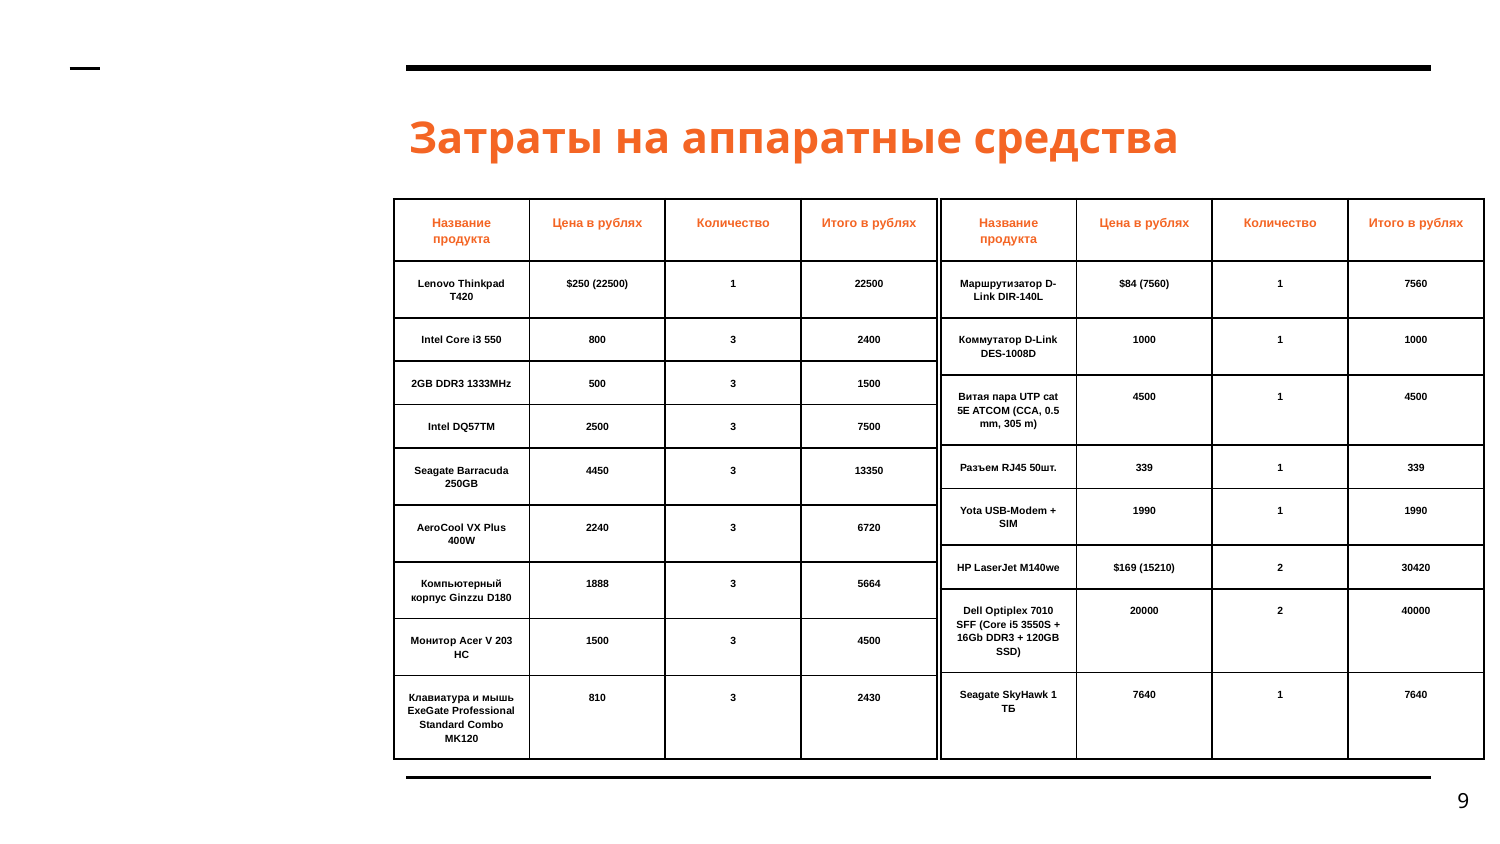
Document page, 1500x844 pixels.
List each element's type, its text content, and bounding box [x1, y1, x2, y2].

table_cell $84 (7560) [1077, 262, 1211, 317]
table_header Цена в рублях [530, 200, 664, 260]
table_cell Intel Core i3 550 [395, 319, 529, 360]
table_cell 4500 [1349, 376, 1483, 444]
table_cell $250 (22500) [530, 262, 664, 317]
table_cell 1 [1213, 376, 1347, 444]
table_cell 13350 [802, 449, 936, 504]
title Затраты на аппаратные средства [393, 94, 1431, 199]
table_cell 2 [1213, 590, 1347, 672]
table_cell 1000 [1077, 319, 1211, 374]
table_cell Разъем RJ45 50шт. [942, 446, 1076, 488]
slide_number ‹#› [1394, 769, 1484, 834]
table_cell 1 [1213, 319, 1347, 374]
table_cell 30420 [1349, 546, 1483, 588]
table_cell 4450 [530, 449, 664, 504]
table_cell 7640 [1349, 673, 1483, 758]
table_cell Lenovo Thinkpad T420 [395, 262, 529, 317]
table_cell 3 [666, 506, 800, 561]
table_cell 3 [666, 563, 800, 618]
table_cell 7500 [802, 405, 936, 447]
table_cell Маршрутизатор D-Link DIR-140L [942, 262, 1076, 317]
table_cell 339 [1077, 446, 1211, 488]
table_header Итого в рублях [802, 200, 936, 260]
table_cell 3 [666, 676, 800, 758]
table_cell 2400 [802, 319, 936, 360]
table_cell $169 (15210) [1077, 546, 1211, 588]
table_cell 7640 [1077, 673, 1211, 758]
table_cell HP LaserJet M140we [942, 546, 1076, 588]
table_cell 3 [666, 449, 800, 504]
table_cell 1 [666, 262, 800, 317]
table_header Количество [666, 200, 800, 260]
table_cell 2 [1213, 546, 1347, 588]
table_cell Компьютерный корпус Ginzzu D180 [395, 563, 529, 618]
table_cell Seagate Barracuda 250GB [395, 449, 529, 504]
table_cell Коммутатор D-Link DES-1008D [942, 319, 1076, 374]
table_cell Seagate SkyHawk 1 ТБ [942, 673, 1076, 758]
table_cell 1 [1213, 673, 1347, 758]
table_cell 20000 [1077, 590, 1211, 672]
table_cell 6720 [802, 506, 936, 561]
table_cell Монитор Acer V 203 HC [395, 619, 529, 675]
table_cell 2240 [530, 506, 664, 561]
table_cell Intel DQ57TM [395, 405, 529, 447]
table_cell 1990 [1077, 489, 1211, 544]
table_cell 7560 [1349, 262, 1483, 317]
table_cell 1 [1213, 446, 1347, 488]
table_cell 2500 [530, 405, 664, 447]
table_cell 2430 [802, 676, 936, 758]
table_cell AeroCool VX Plus 400W [395, 506, 529, 561]
table_cell 4500 [1077, 376, 1211, 444]
table_cell 1 [1213, 489, 1347, 544]
table_cell 1000 [1349, 319, 1483, 374]
table_cell 500 [530, 362, 664, 404]
table_cell 1990 [1349, 489, 1483, 544]
table_cell Dell Optiplex 7010 SFF (Core i5 3550S + 16Gb DDR3 + 120GB SSD) [942, 590, 1076, 672]
table_header Цена в рублях [1077, 200, 1211, 260]
table_header Количество [1213, 200, 1347, 260]
table_cell Клавиатура и мышь ExeGate Professional Standard Combo MK120 [395, 676, 529, 758]
table_cell 3 [666, 319, 800, 360]
table_cell 1 [1213, 262, 1347, 317]
table_cell 4500 [802, 619, 936, 675]
table_cell 40000 [1349, 590, 1483, 672]
table_cell 5664 [802, 563, 936, 618]
table_cell 1500 [802, 362, 936, 404]
table_cell Yota USB-Modem + SIM [942, 489, 1076, 544]
table_cell 1888 [530, 563, 664, 618]
table_cell 3 [666, 362, 800, 404]
table_cell 810 [530, 676, 664, 758]
table_cell 339 [1349, 446, 1483, 488]
table_cell 800 [530, 319, 664, 360]
table_cell 2GB DDR3 1333MHz [395, 362, 529, 404]
table_cell 3 [666, 619, 800, 675]
table_cell 3 [666, 405, 800, 447]
table_cell 1500 [530, 619, 664, 675]
table_header Название продукта [942, 200, 1076, 260]
table_cell 22500 [802, 262, 936, 317]
table_header Название продукта [395, 200, 529, 260]
table_header Итого в рублях [1349, 200, 1483, 260]
table_cell Витая пара UTP cat 5E ATCOM (CCA, 0.5 mm, 305 m) [942, 376, 1076, 444]
